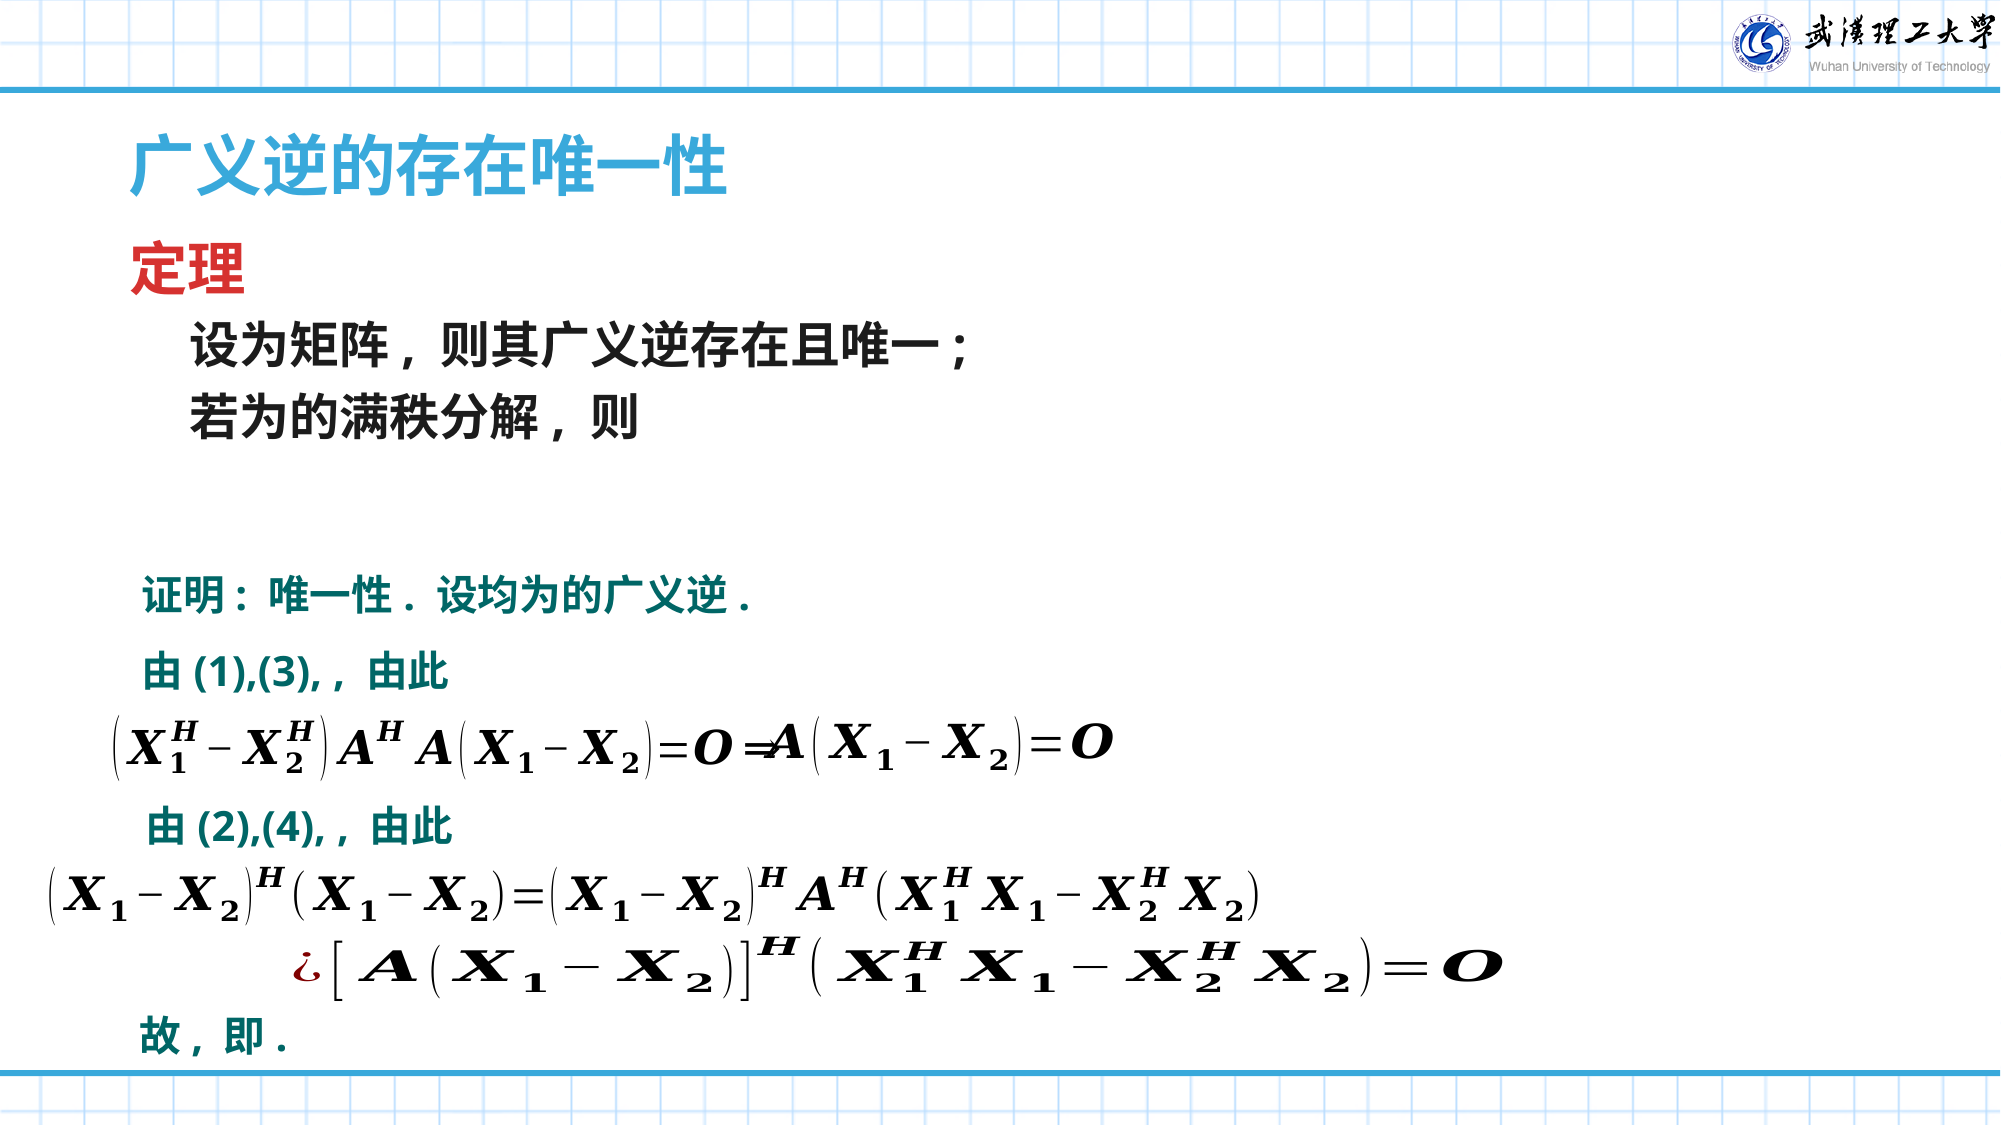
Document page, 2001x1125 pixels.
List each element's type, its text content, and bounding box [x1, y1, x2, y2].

list 广义逆的存在唯一性 [114, 94, 1162, 213]
picture [0, 0, 2001, 87]
picture [0, 1077, 2001, 1125]
